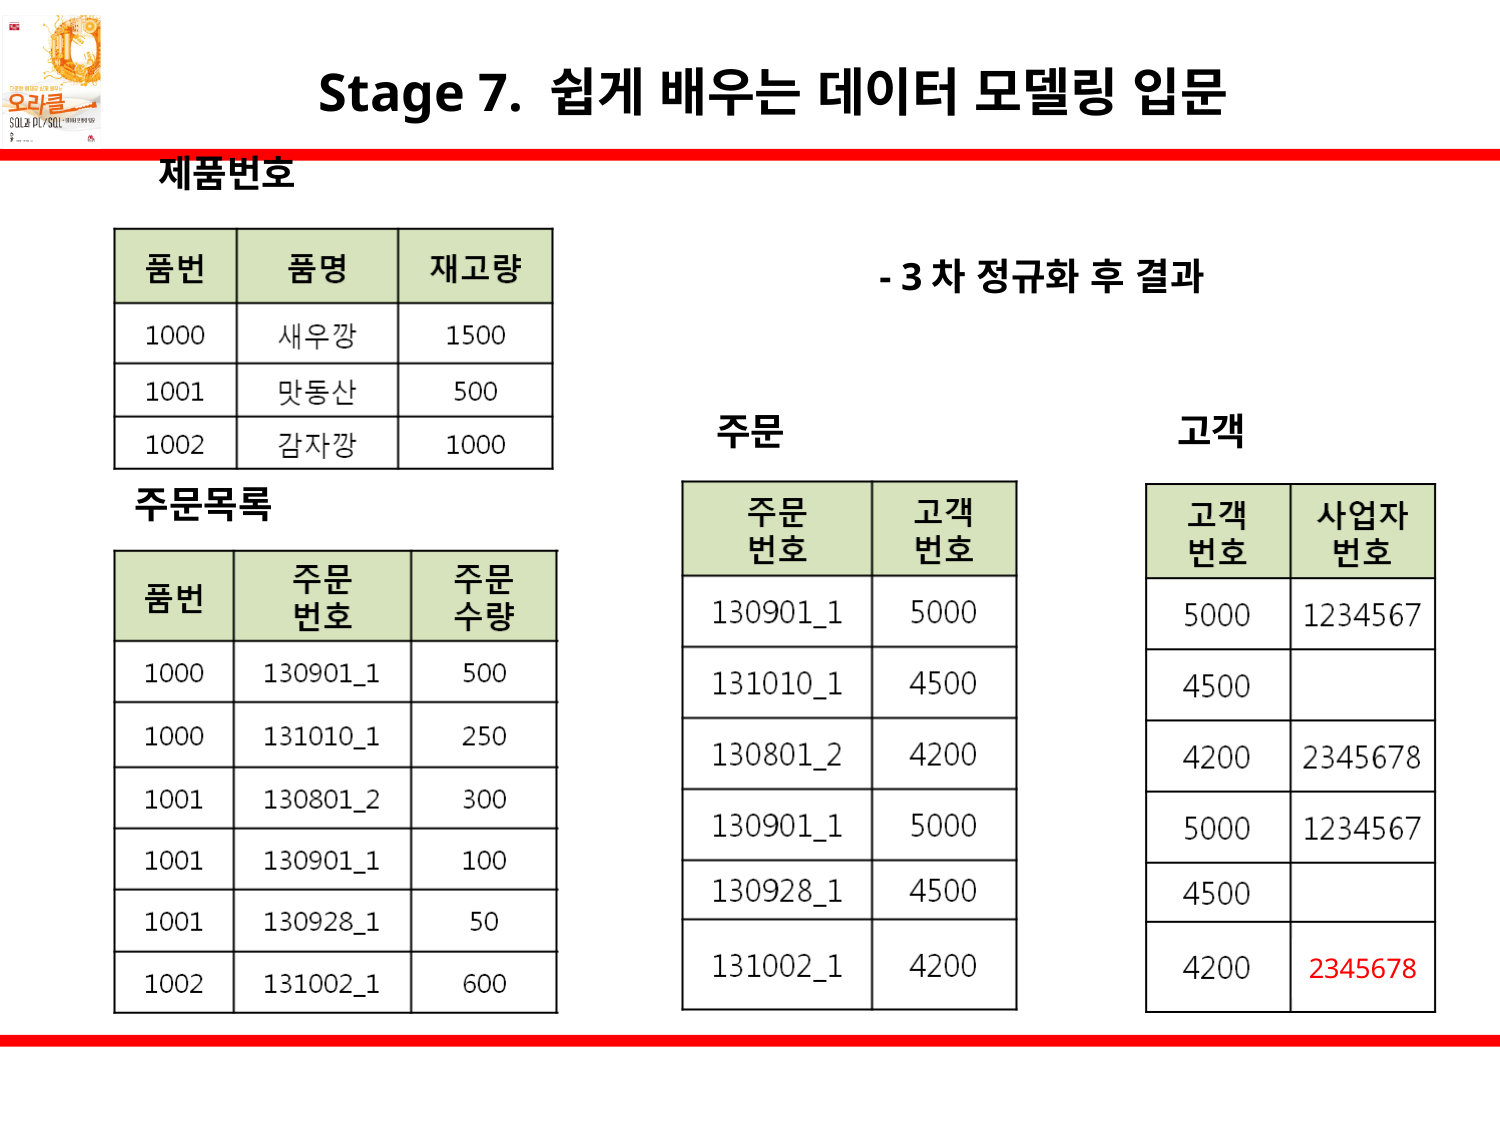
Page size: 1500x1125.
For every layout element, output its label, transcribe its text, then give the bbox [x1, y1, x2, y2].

picture [670, 469, 1028, 1022]
picture [1134, 471, 1448, 1024]
text_box 고객 [1133, 399, 1290, 462]
picture [103, 216, 565, 481]
picture [1, 14, 101, 150]
text_box 주문목록 [101, 488, 306, 539]
text_box - 3차 정규화 후 결과 [864, 245, 1220, 305]
picture [103, 538, 569, 1024]
text_box [365, 147, 1500, 163]
text_box Stage 7. 쉽게 배우는 데이터 모델링 입문 [204, 0, 1343, 151]
text_box 제품번호 [89, 135, 365, 210]
text_box [0, 1033, 1500, 1049]
text_box [0, 157, 89, 163]
text_box 주문 [672, 399, 830, 462]
